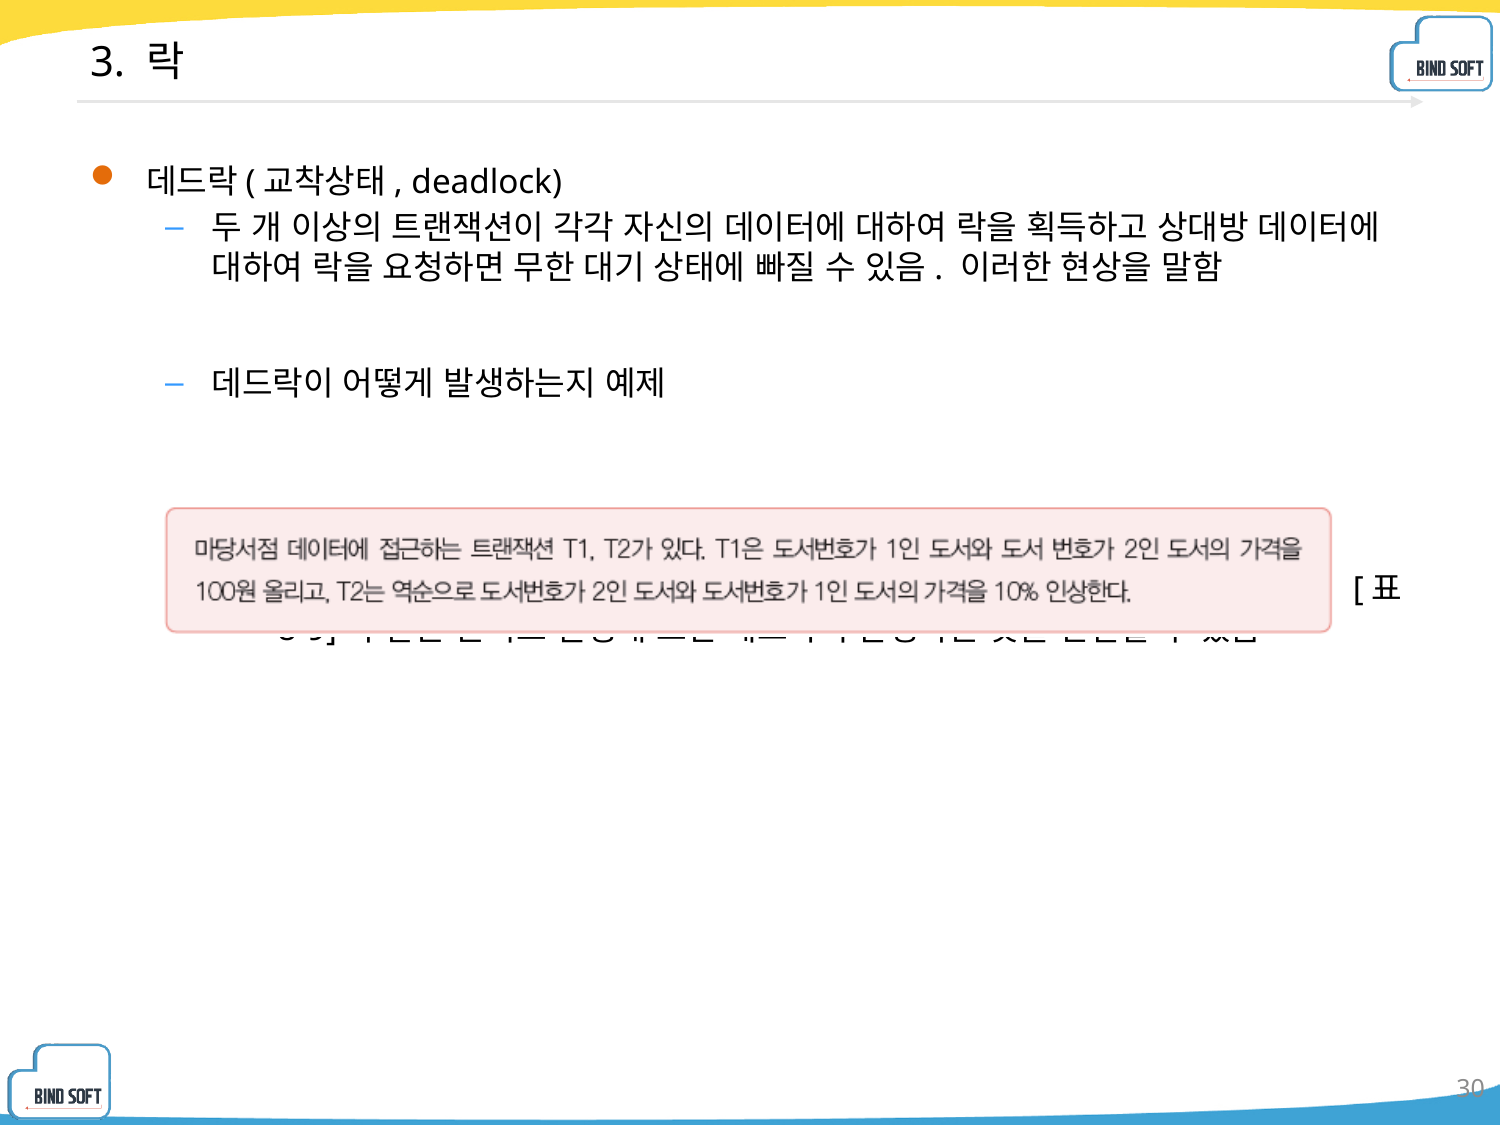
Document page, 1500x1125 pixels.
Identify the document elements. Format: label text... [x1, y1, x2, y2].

title 3. 락 [75, 11, 1425, 108]
slide_number 30 [1149, 1068, 1500, 1111]
picture [0, 0, 1500, 96]
picture [160, 503, 1340, 637]
picture [0, 1003, 1500, 1125]
list 데드락(교착상태, deadlock) 두 개 이상의 트랜잭션이 각각 자신의 데이터에 대하여 락을 획득하고 상대방 데이터에 대하여 락을 요청하면 무한 대기 상태에 빠질 수 있음. 이러한 현상을 말함 데드락이 어떻게 발생하는지 예제 Workbench에서 T1, T2에 대하여 두 개의 쿼리 창을 만든 후 번갈아 가면서 [표 8-9]와 같은 순서로 실행해 보면 데드락이 발생하는 것을 관찰할 수 있음 [75, 152, 1425, 806]
